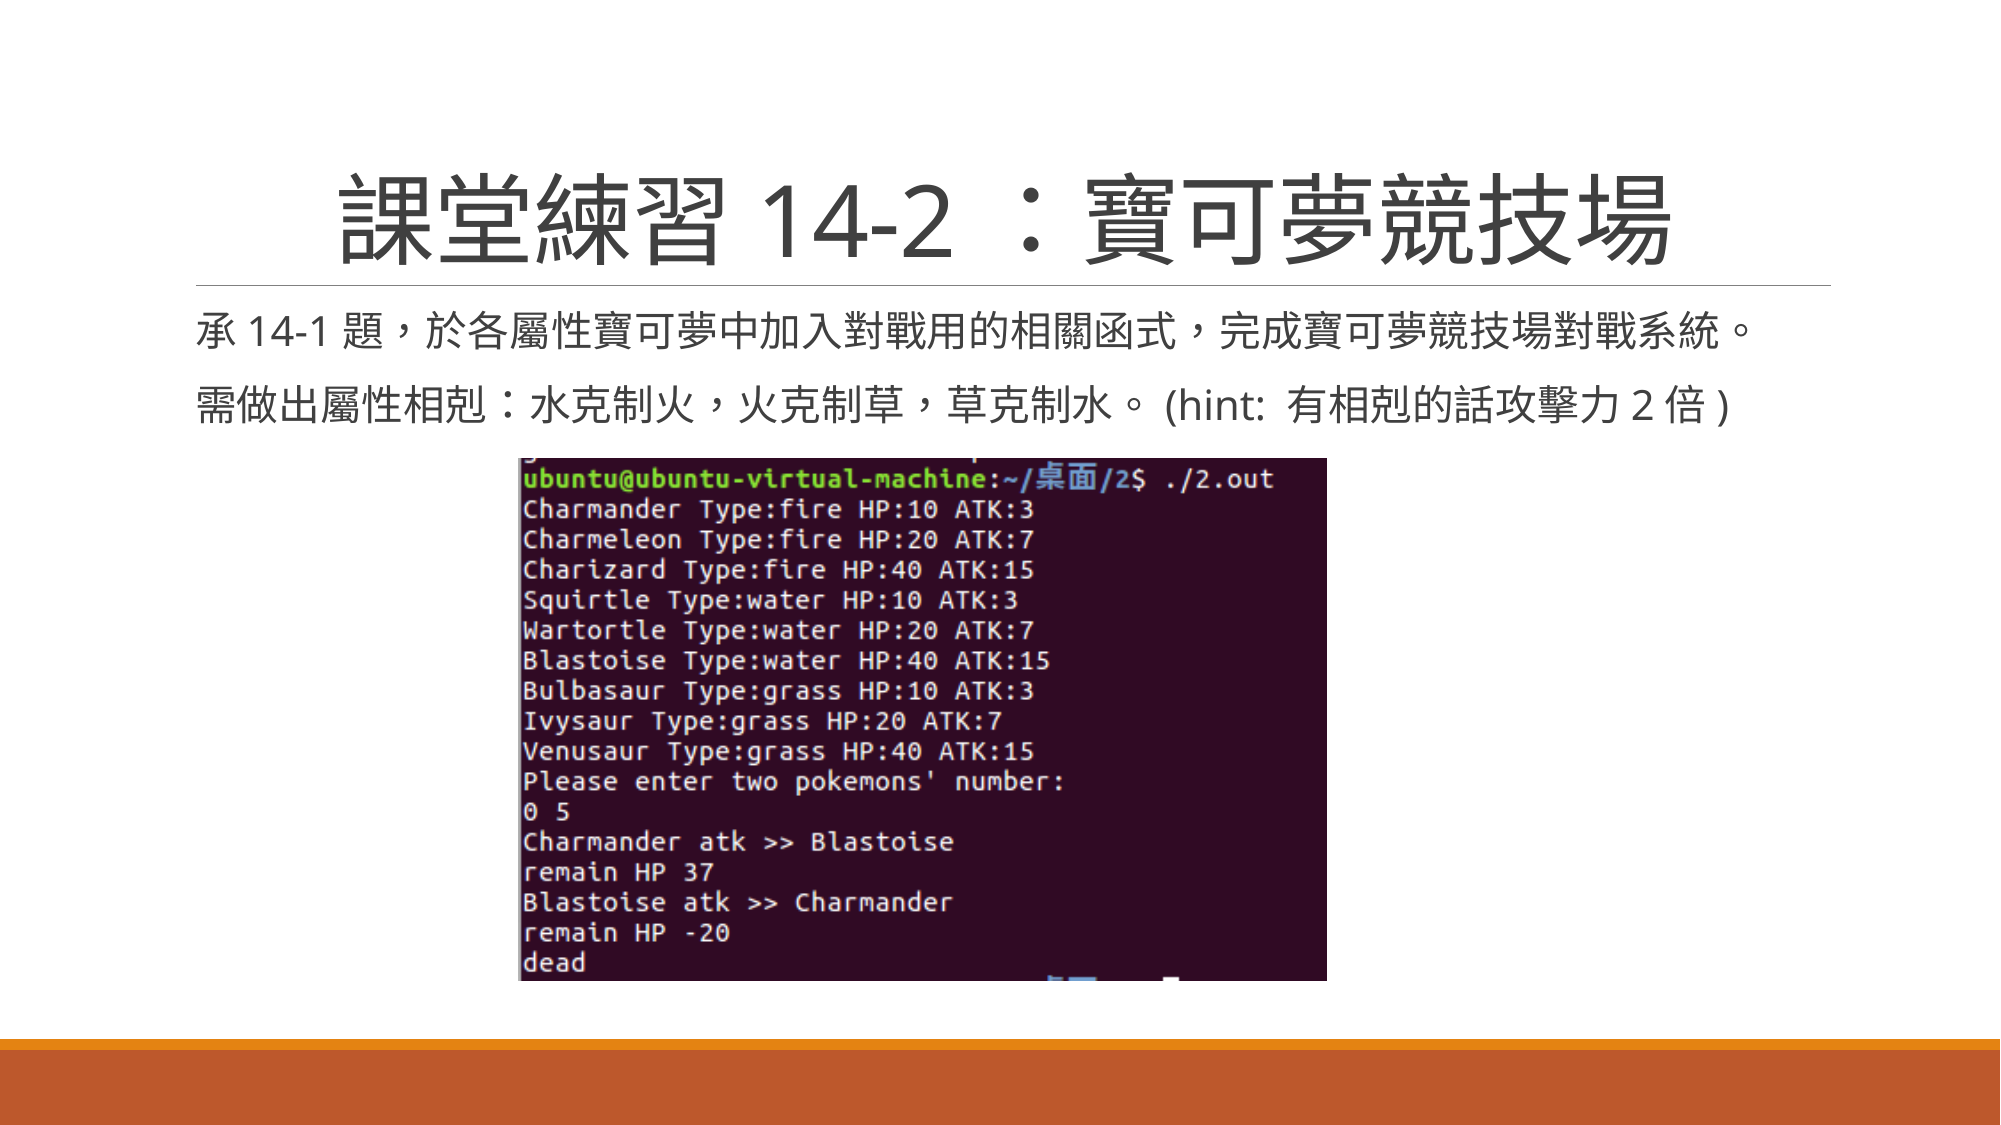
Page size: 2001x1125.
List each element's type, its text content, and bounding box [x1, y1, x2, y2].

title 課堂練習14-2：寶可夢競技場 [180, 47, 1830, 285]
picture [518, 458, 1328, 982]
list 承14-1題，於各屬性寶可夢中加入對戰用的相關函式，完成寶可夢競技場對戰系統。 需做出屬性相剋：水克制火，火克制草，草克制水。(hint: 有相剋的話攻擊力2倍) [180, 302, 1830, 963]
